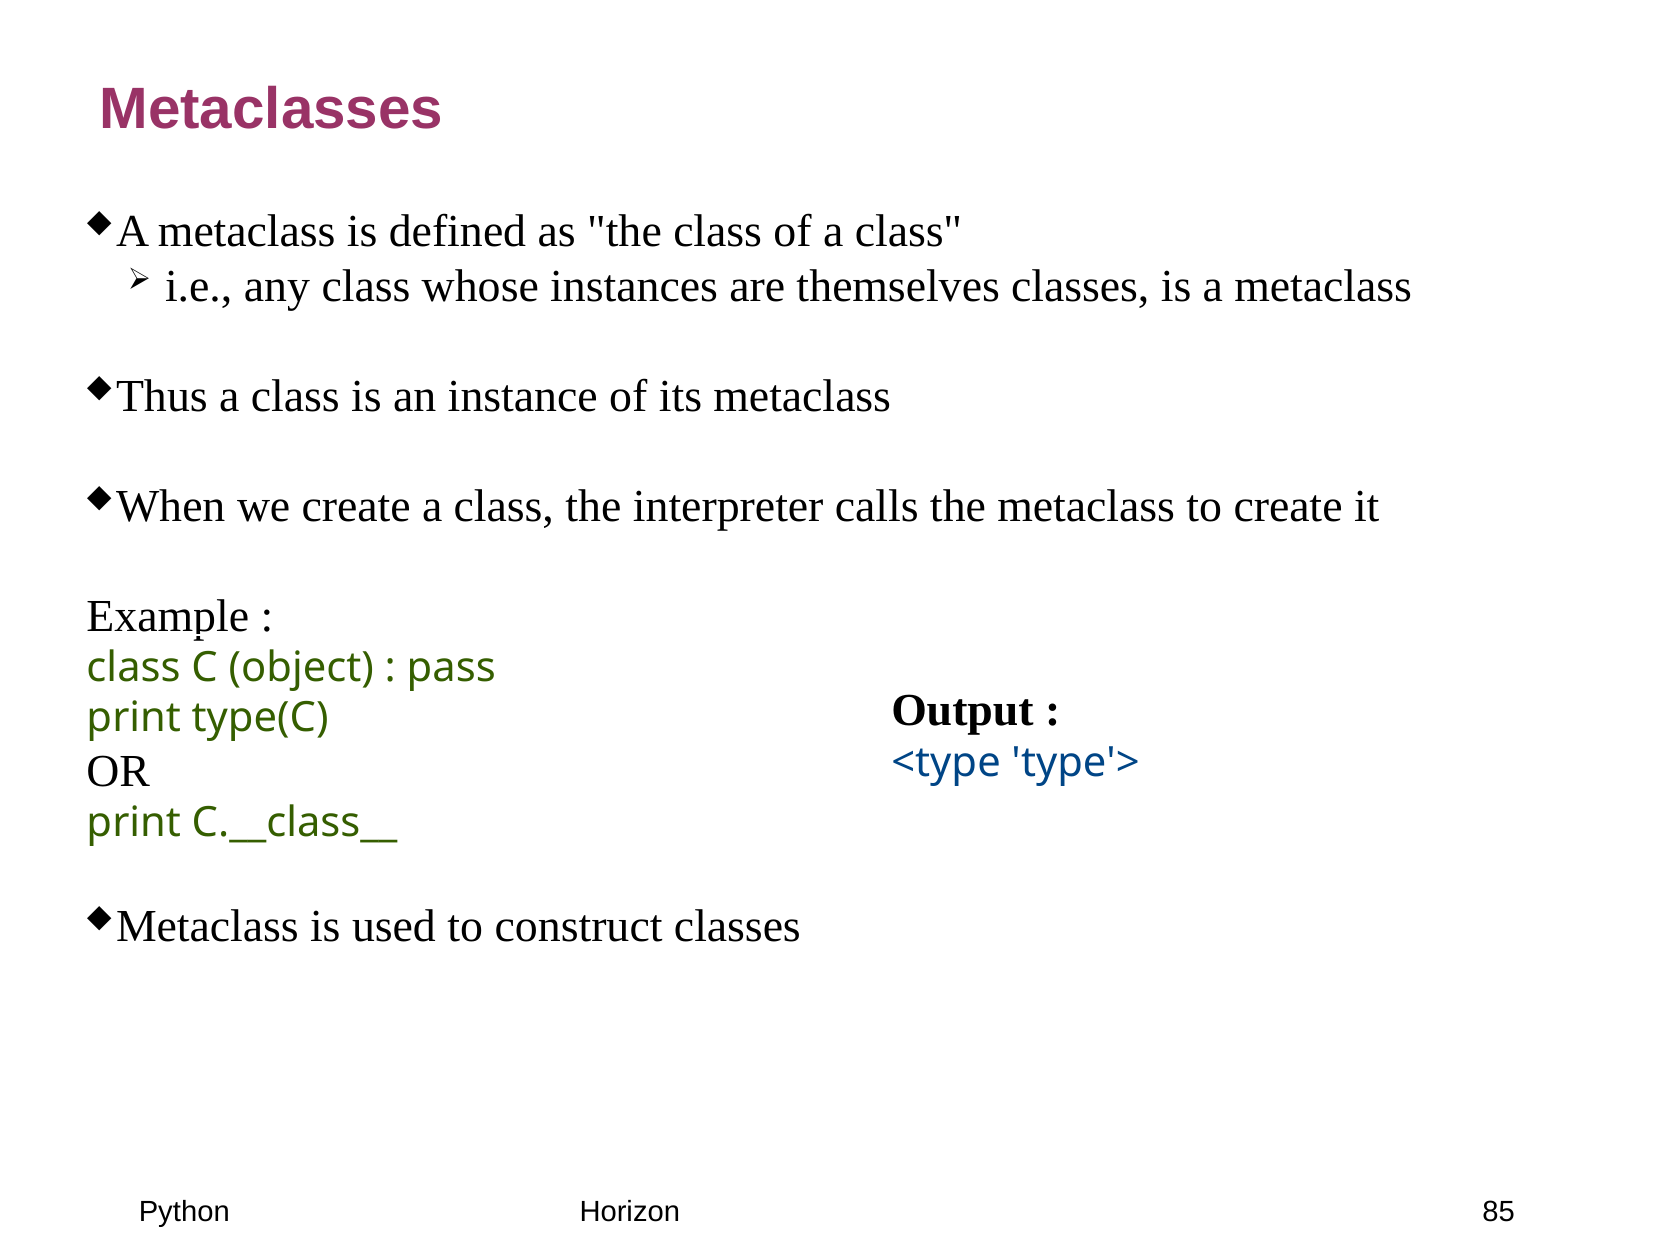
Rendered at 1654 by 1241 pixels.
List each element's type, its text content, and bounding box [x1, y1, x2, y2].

text_box Metaclasses [84, 30, 1491, 181]
text_box A metaclass is defined as "the class of a class" i.e., any class whose instances are themselves classes, is a metaclass Thus a class is an instance of its metaclass When we create a class, the interpreter calls the metaclass to create it Example : class C (object) : pass print type(C) OR print C.__class__ Metaclass is used to construct classes [69, 192, 1589, 958]
text_box Output : <type 'type'> [876, 672, 1406, 805]
text_box 85 [1185, 1184, 1530, 1241]
text_box Horizon [564, 1184, 1089, 1241]
text_box Python [123, 1184, 469, 1241]
